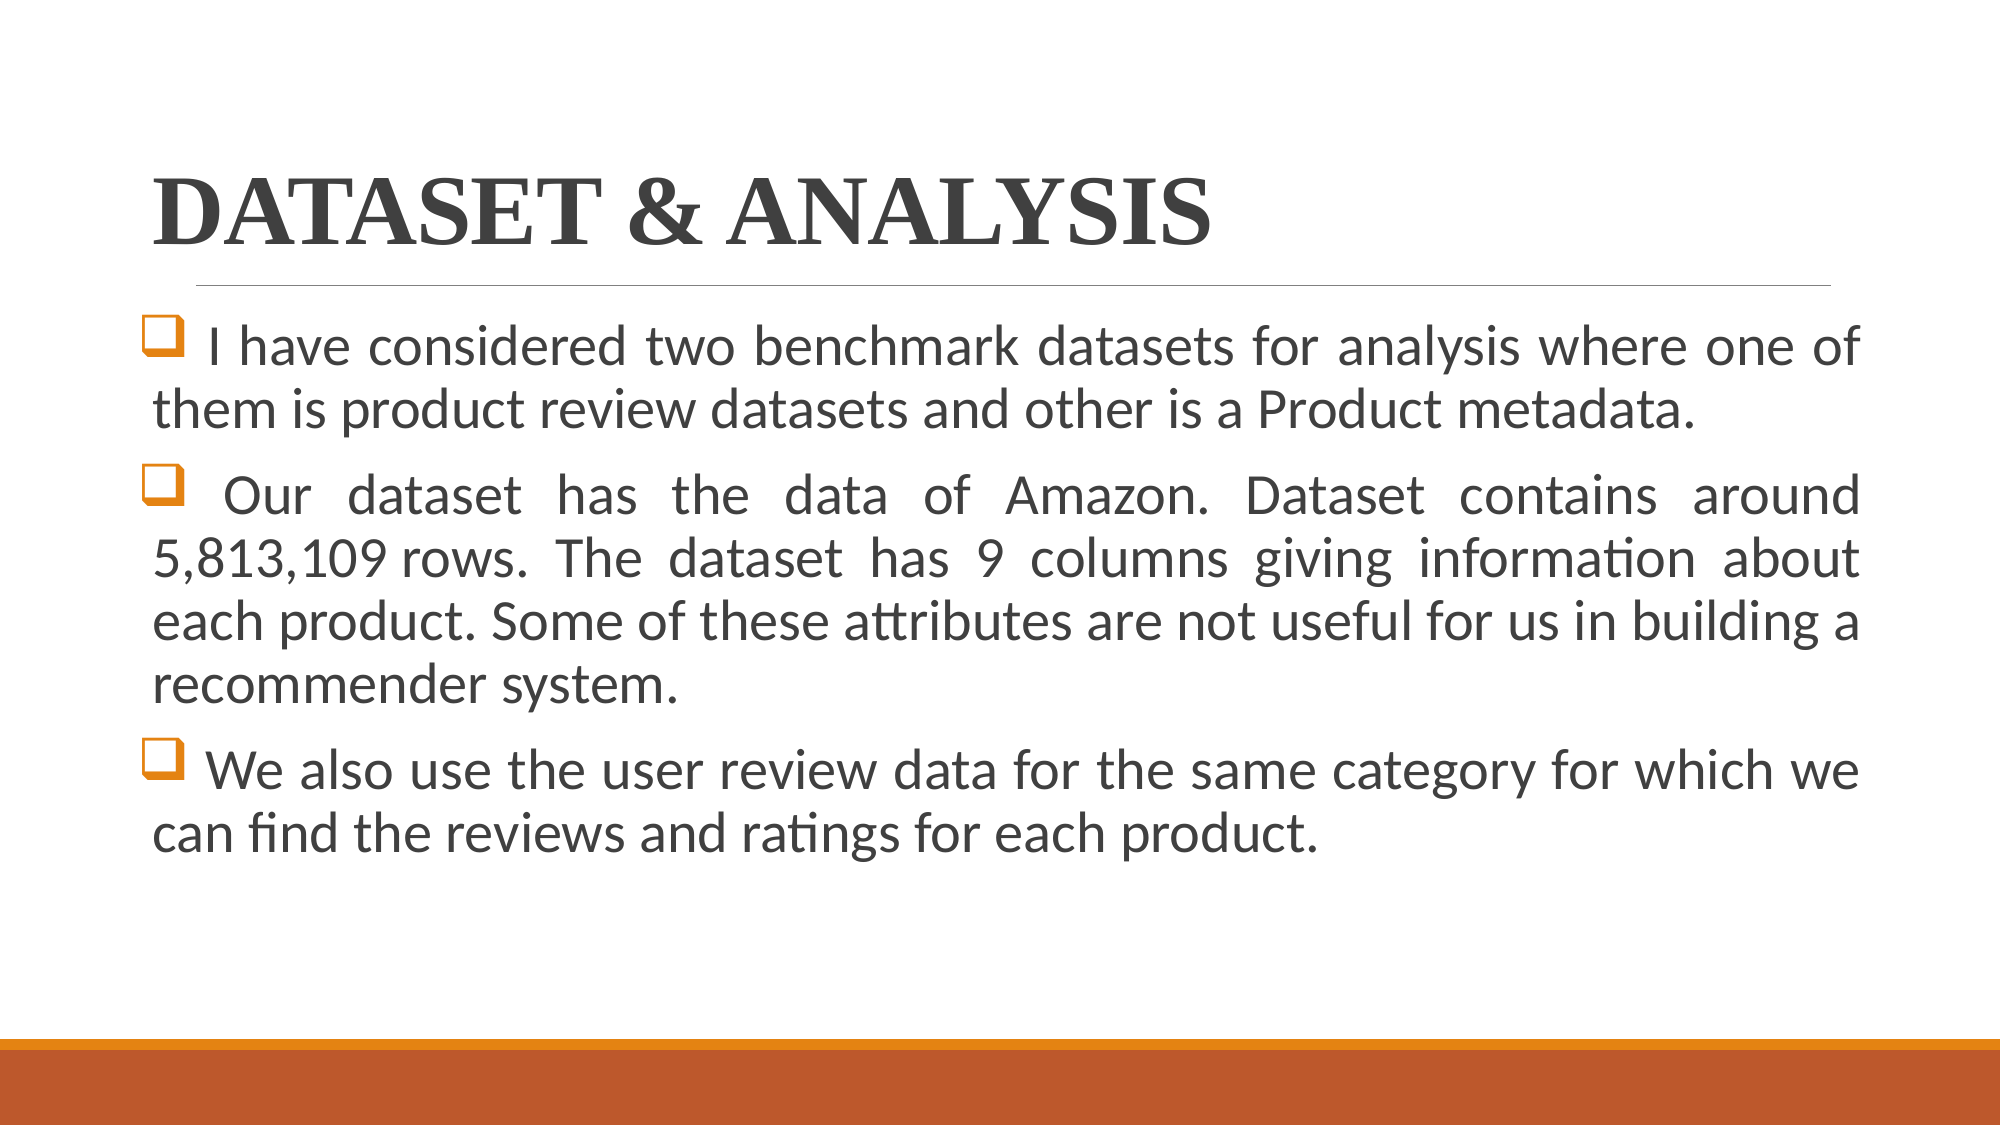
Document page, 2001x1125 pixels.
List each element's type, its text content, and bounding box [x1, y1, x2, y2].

list I have considered two benchmark datasets for analysis where one of them is product review datasets and other is a Product metadata. Our dataset has the data of Amazon. Dataset contains around 5,813,109 rows. The dataset has 9 columns giving information about each product. Some of these attributes are not useful for us in building a recommender system. We also use the user review data for the same category for which we can find the reviews and ratings for each product. [137, 307, 1863, 1014]
title DATASET & ANALYSIS [137, 145, 1863, 273]
